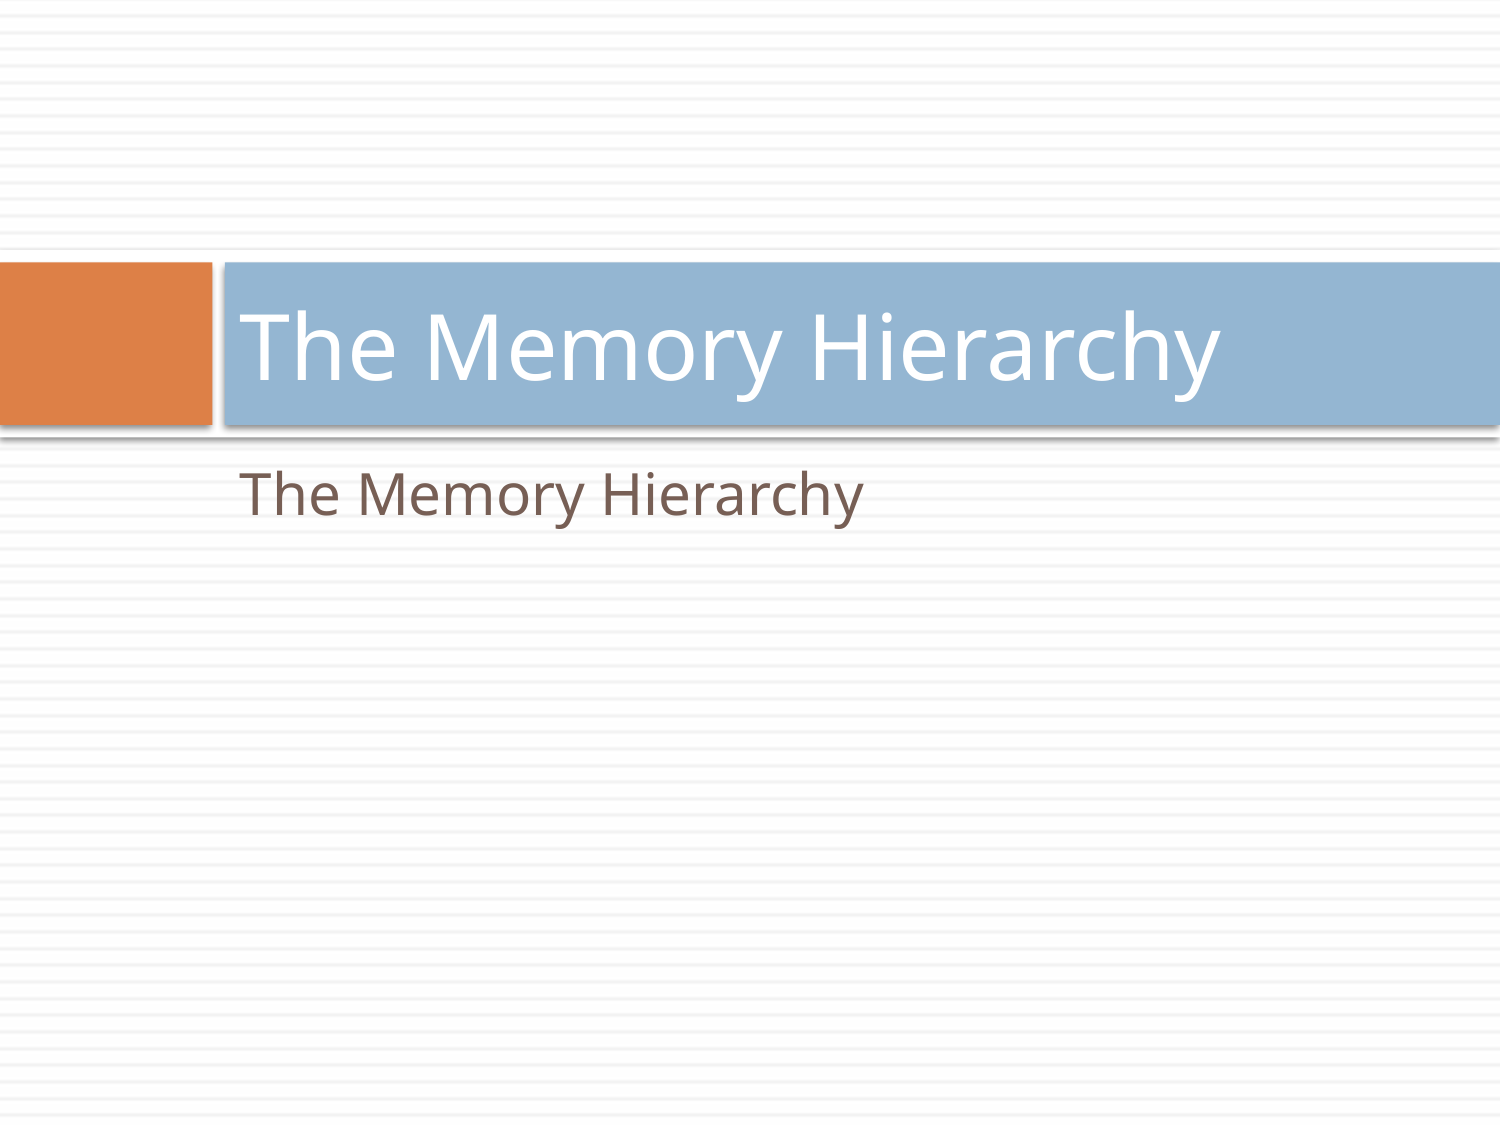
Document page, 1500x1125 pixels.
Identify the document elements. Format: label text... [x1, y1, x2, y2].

list The Memory Hierarchy [225, 450, 1394, 725]
title The Memory Hierarchy [225, 262, 1475, 425]
